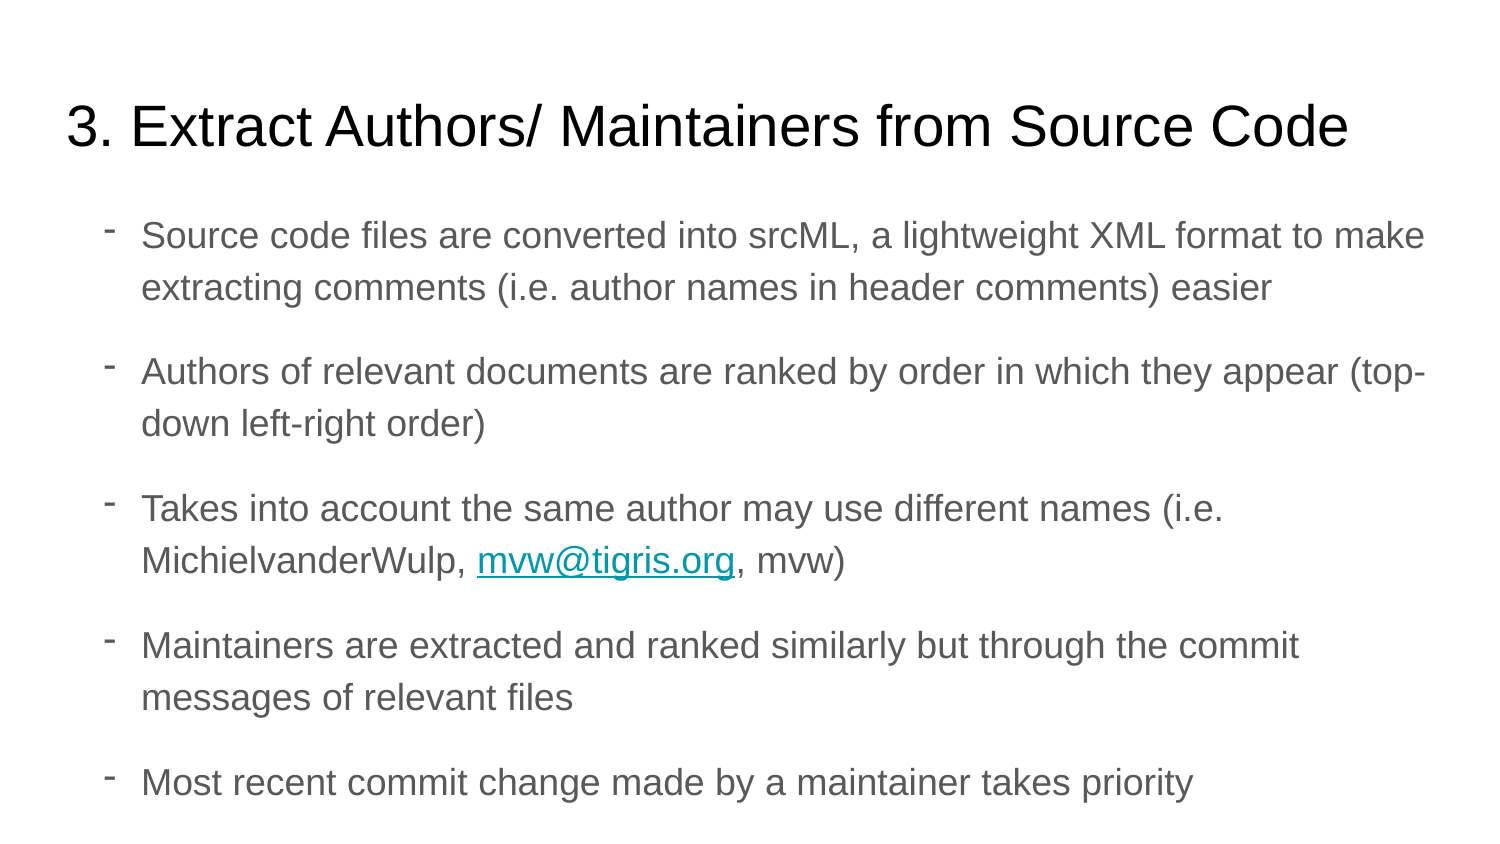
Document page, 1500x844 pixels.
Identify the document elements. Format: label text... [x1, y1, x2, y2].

list Source code files are converted into srcML, a lightweight XML format to make extracting comments (i.e. author names in header comments) easier Authors of relevant documents are ranked by order in which they appear (top-down left-right order) Takes into account the same author may use different names (i.e. MichielvanderWulp, mvw@tigris.org, mvw) Maintainers are extracted and ranked similarly but through the commit messages of relevant files Most recent commit change made by a maintainer takes priority Merge authors and maintainers Round Robin style [51, 189, 1449, 750]
title 3. Extract Authors/ Maintainers from Source Code [51, 72, 1449, 167]
